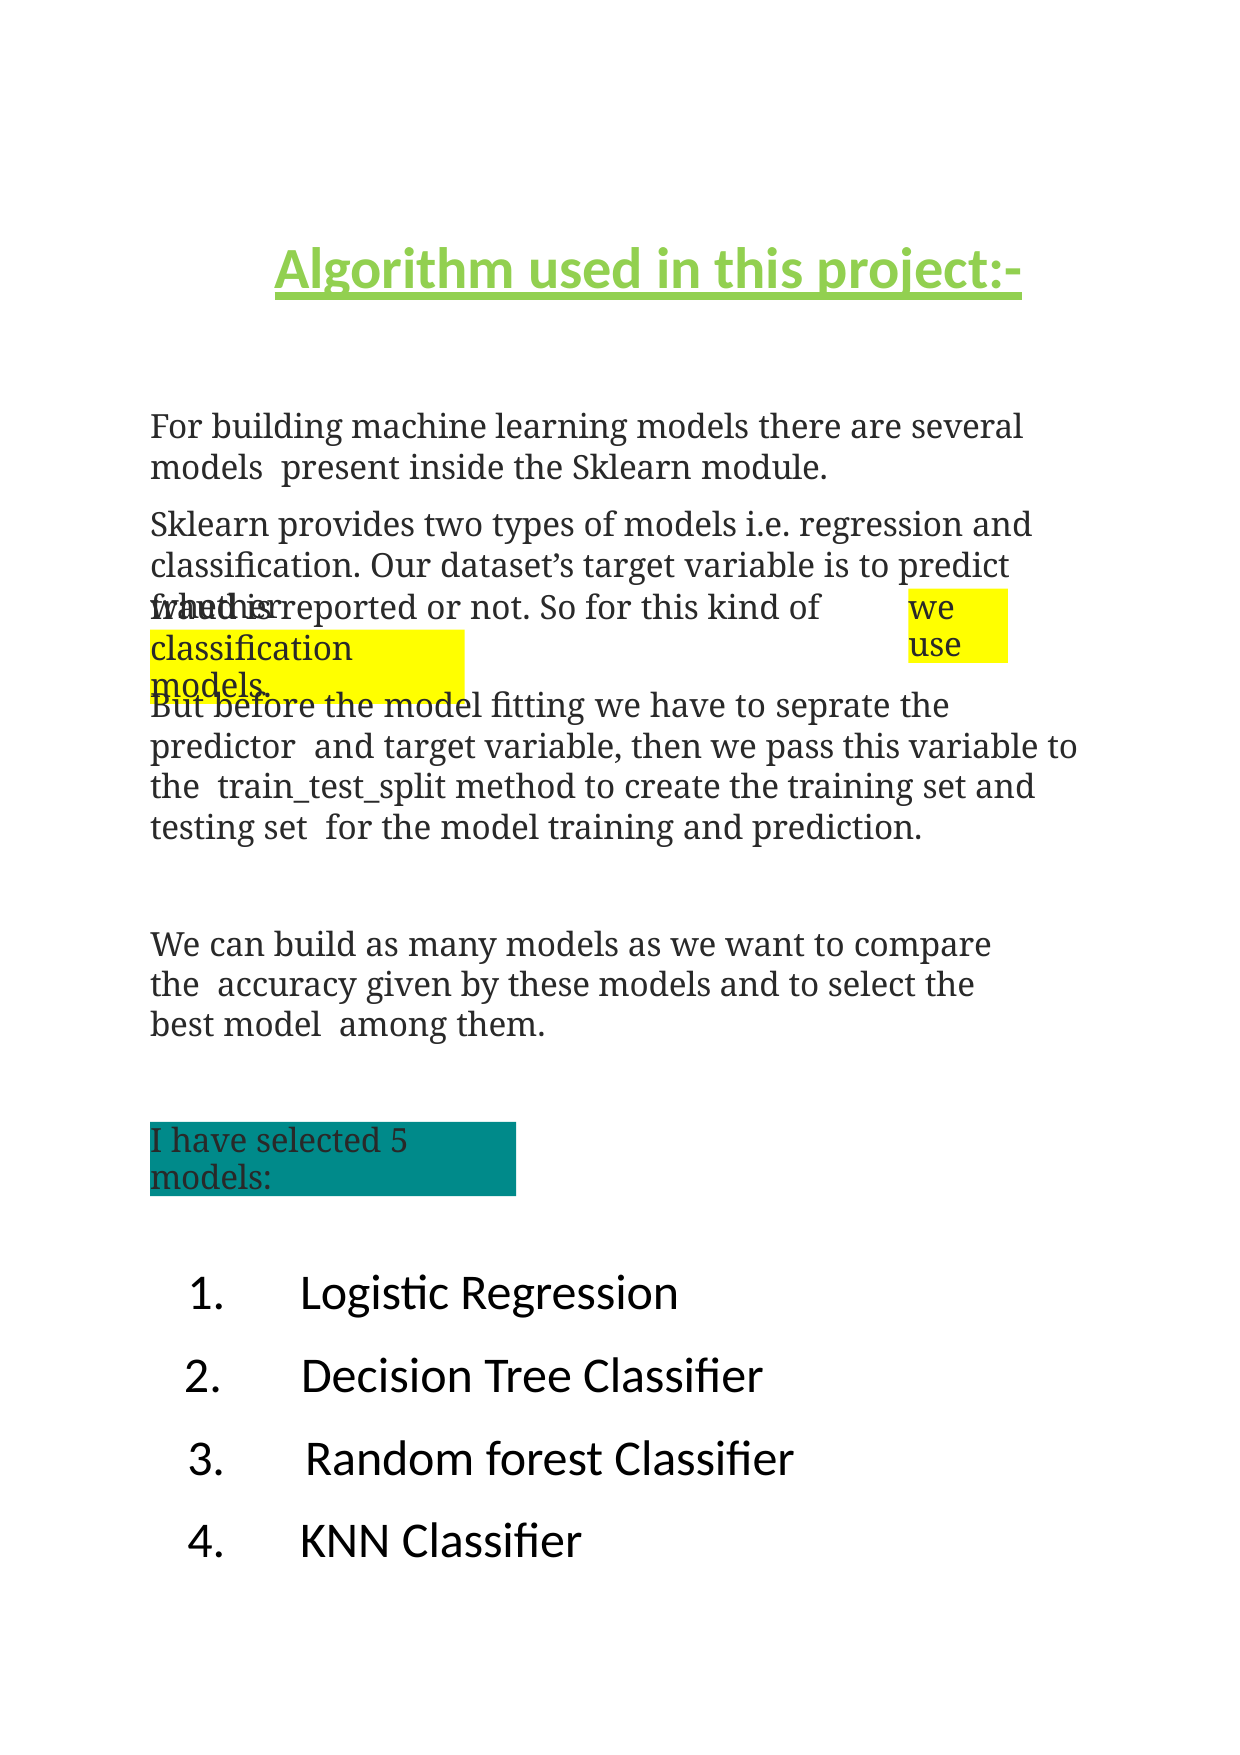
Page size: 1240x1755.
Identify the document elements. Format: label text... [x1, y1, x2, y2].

text_box For building machine learning models there are several models present inside the Sklearn module. Sklearn provides two types of models i.e. regression and classification. Our dataset’s target variable is to predict whether [147, 403, 1080, 625]
text_box we use [908, 588, 1008, 663]
text_box But before the model fitting we have to seprate the predictor and target variable, then we pass this variable to the train_test_split method to create the training set and testing set for the model training and prediction. We can build as many models as we want to compare the accuracy given by these models and to select the best model among them. [147, 682, 1088, 1044]
title Algorithm used in this project:- [211, 228, 1029, 403]
text_box I have selected 5 models: [150, 1121, 517, 1197]
text_box Logistic Regression Decision Tree Classifier Random forest Classifier KNN Classifier [181, 1234, 802, 1568]
text_box classification models. [150, 629, 465, 682]
text_box fraud is reported or not. So for this kind of problem [147, 583, 903, 666]
